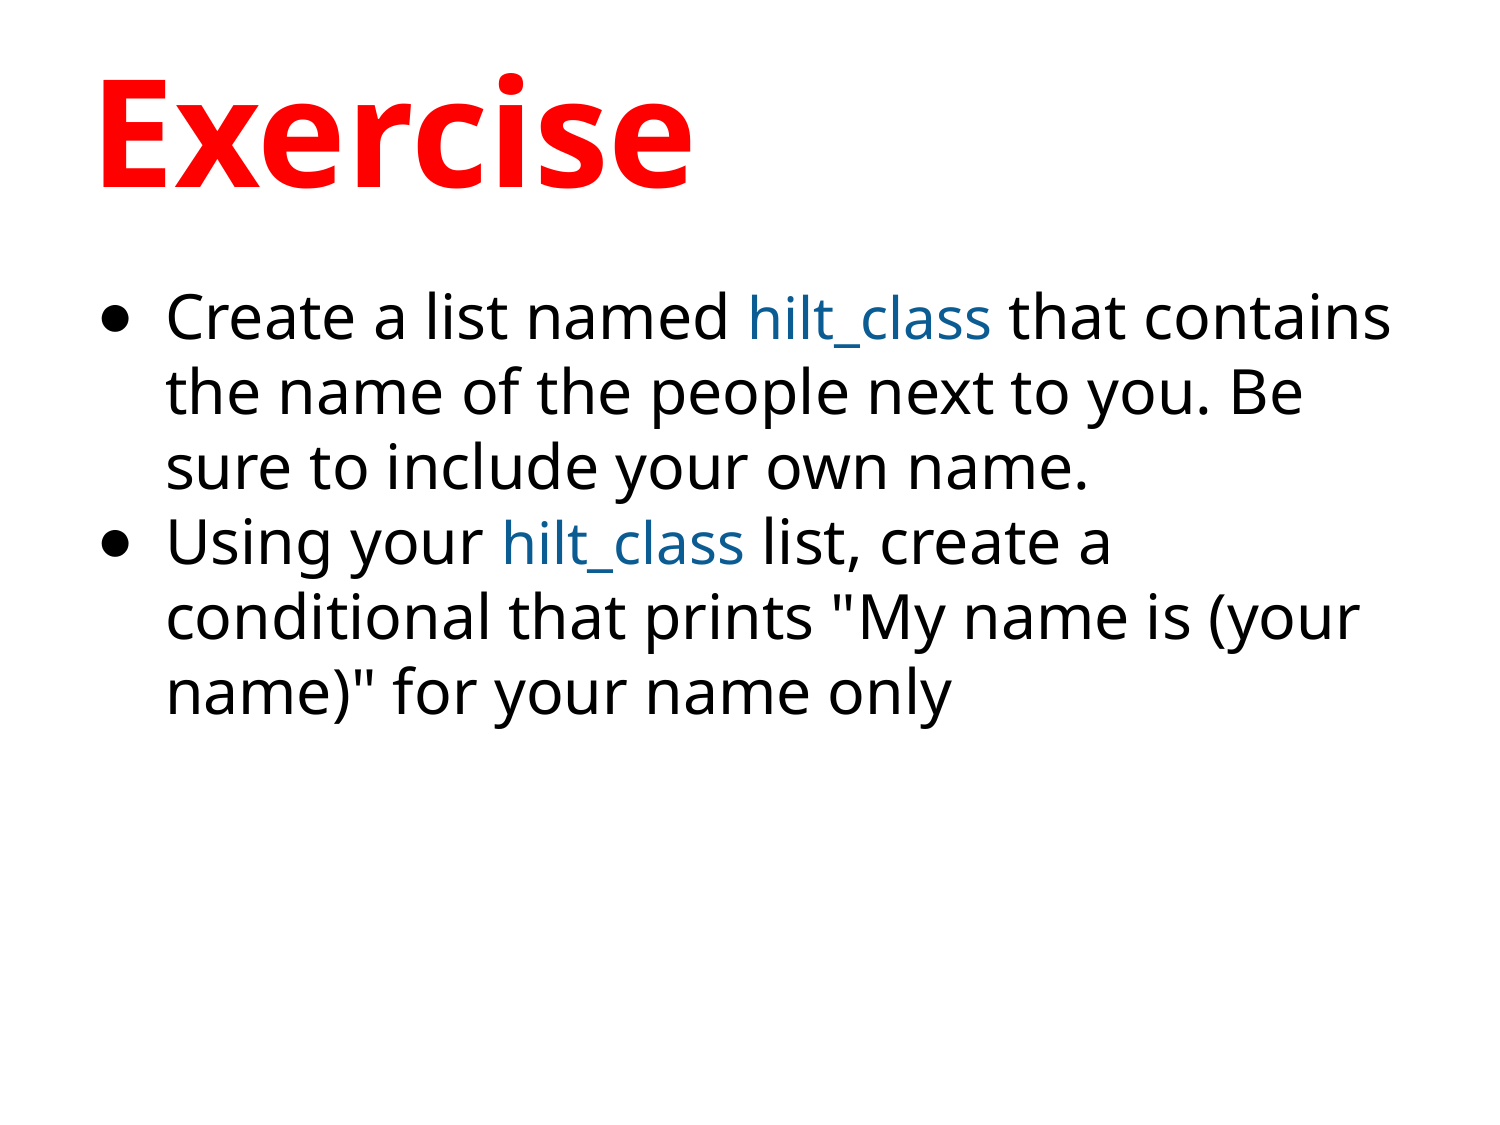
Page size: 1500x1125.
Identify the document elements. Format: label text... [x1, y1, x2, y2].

list Create a list named hilt_class that contains the name of the people next to you. Be sure to include your own name. Using your hilt_class list, create a conditional that prints "My name is (your name)" for your name only [75, 262, 1425, 1078]
title Exercise [75, 45, 1425, 233]
